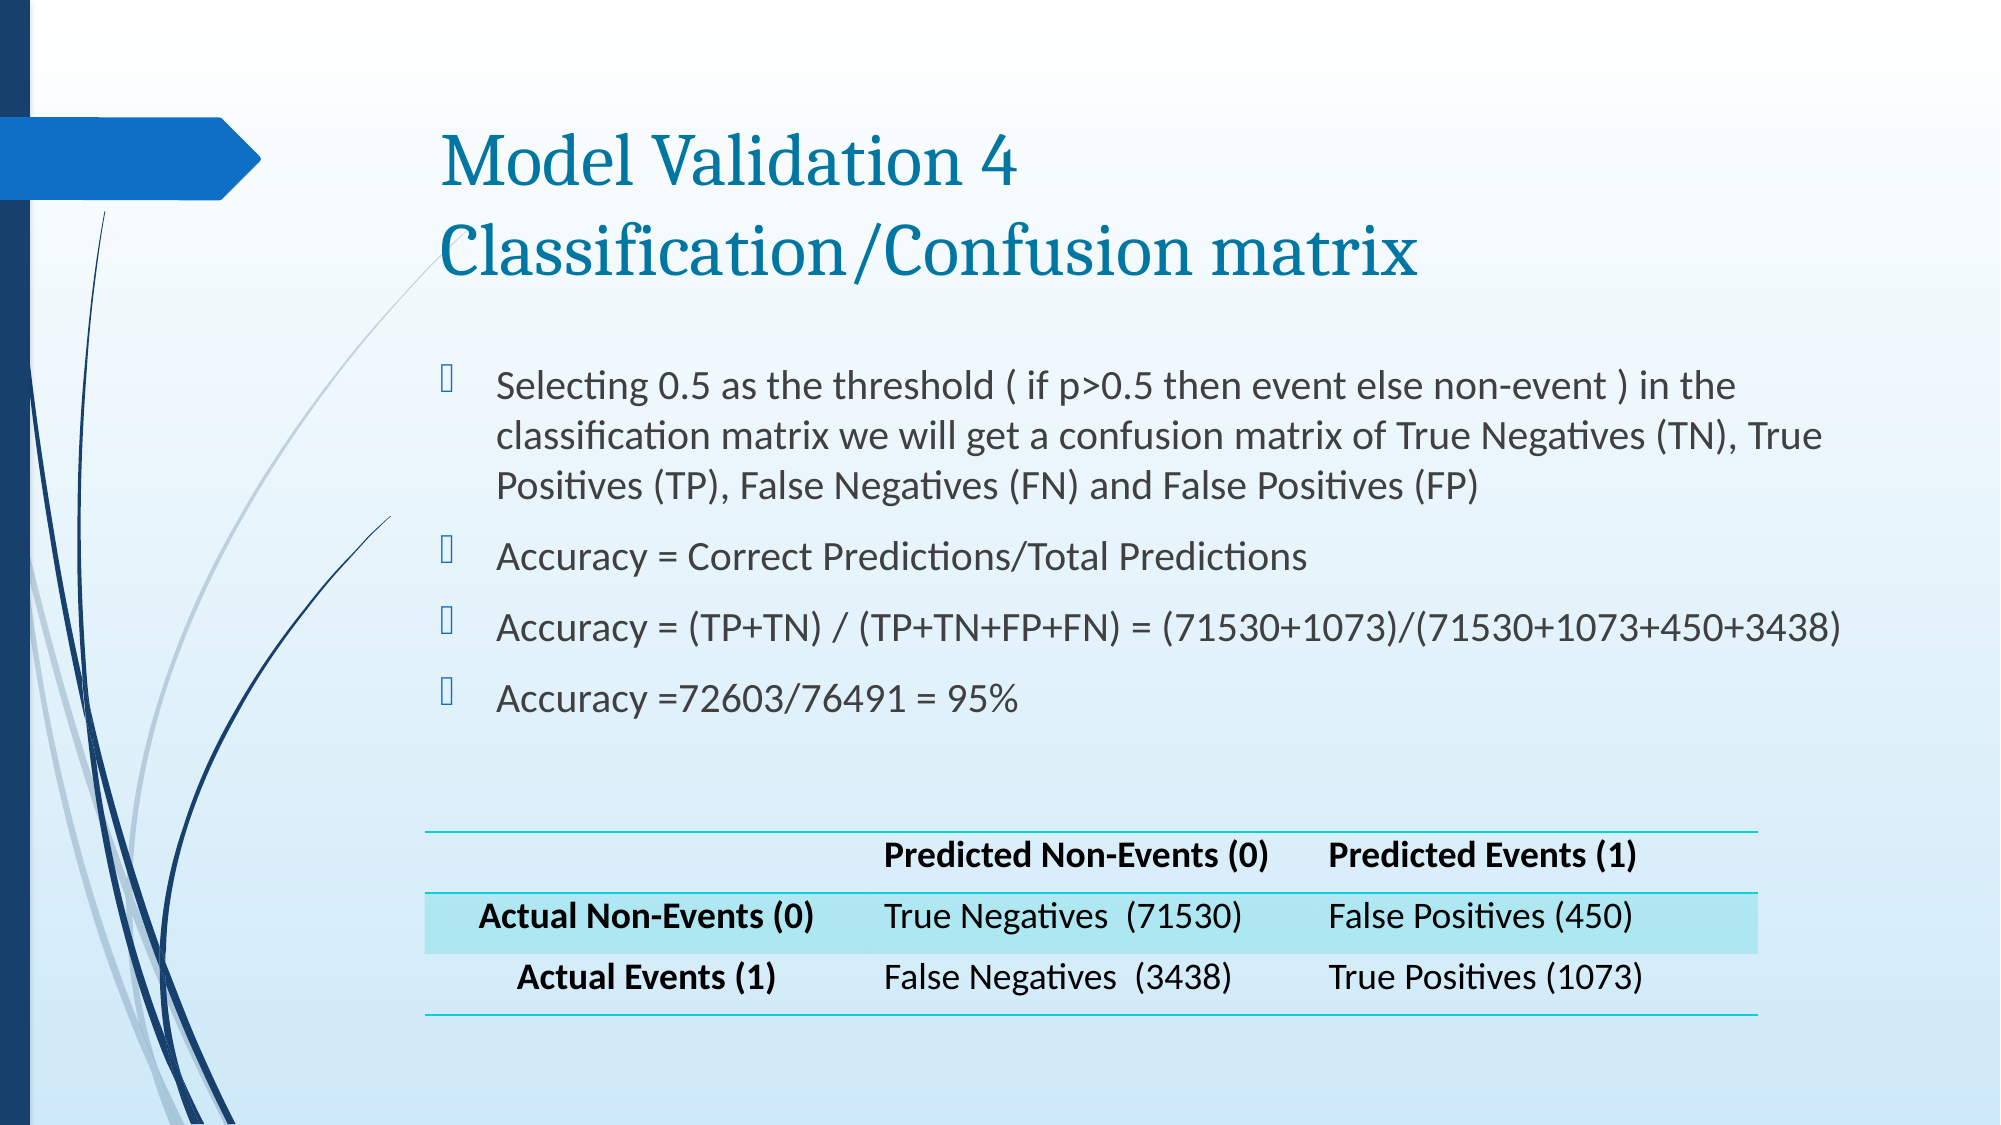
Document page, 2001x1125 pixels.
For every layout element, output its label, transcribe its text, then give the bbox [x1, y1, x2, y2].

table_cell Actual Non-Events (0) [425, 894, 869, 954]
table_cell False Negatives (3438) [869, 954, 1314, 1014]
list Selecting 0.5 as the threshold ( if p>0.5 then event else non-event ) in the classification matrix we will get a confusion matrix of True Negatives (TN), True Positives (TP), False Negatives (FN) and False Positives (FP) Accuracy = Correct Predictions/Total Predictions Accuracy = (TP+TN) / (TP+TN+FP+FN) = (71530+1073)/(71530+1073+450+3438) Accuracy =72603/76491 = 95% [424, 350, 1888, 970]
table_cell Actual Events (1) [425, 954, 869, 1014]
table_header Predicted Events (1) [1314, 833, 1758, 892]
title Model Validation 4 Classification/Confusion matrix [425, 102, 1888, 313]
table_header Predicted Non-Events (0) [869, 833, 1314, 892]
table_cell True Positives (1073) [1314, 954, 1758, 1014]
table_cell True Negatives (71530) [869, 894, 1314, 954]
table_cell False Positives (450) [1314, 894, 1758, 954]
table_header [425, 833, 869, 892]
